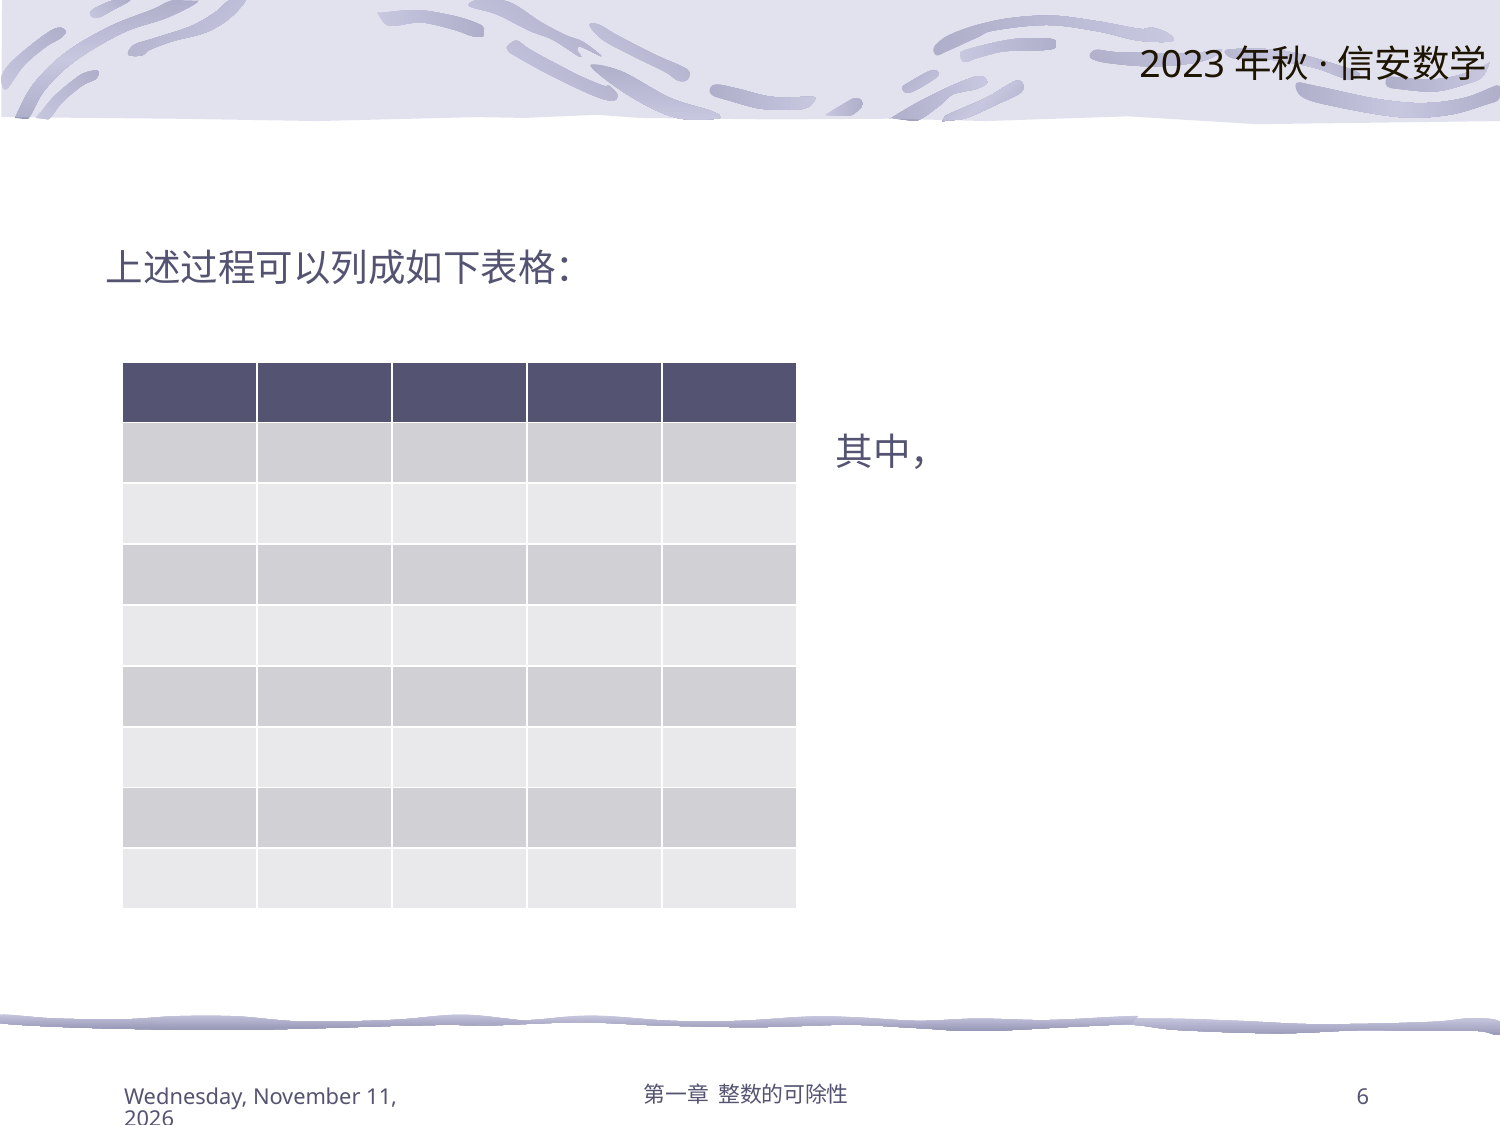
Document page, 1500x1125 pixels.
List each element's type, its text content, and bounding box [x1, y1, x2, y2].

text_box 上述过程可以列成如下表格： [90, 236, 1477, 297]
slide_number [109, 1044, 422, 1120]
footer 第一章 整数的可除性 [509, 1044, 985, 1120]
slide_number 6 [1071, 1044, 1385, 1120]
